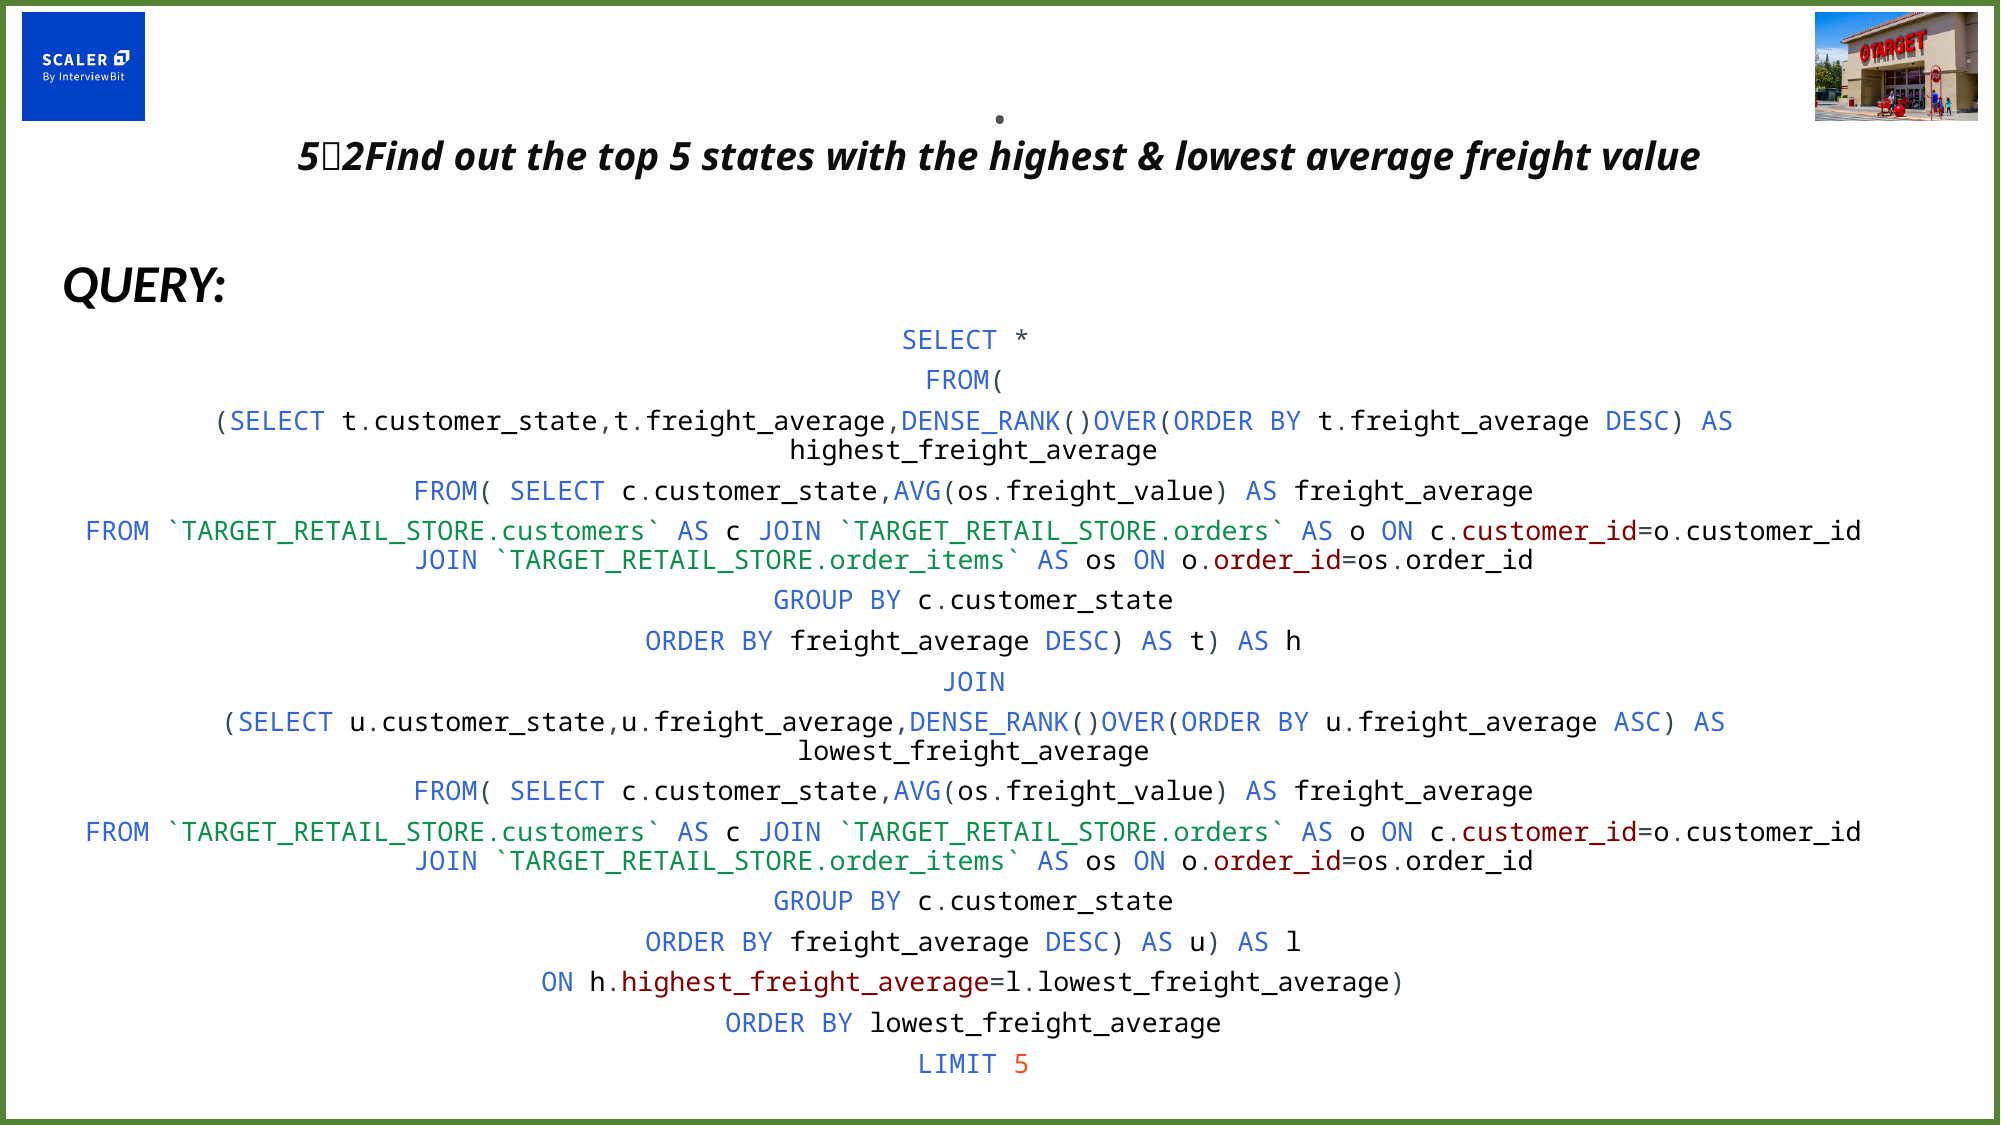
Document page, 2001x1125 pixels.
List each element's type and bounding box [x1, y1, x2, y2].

picture [21, 12, 145, 121]
picture [1815, 12, 1978, 121]
text_box [0, 0, 2000, 1125]
